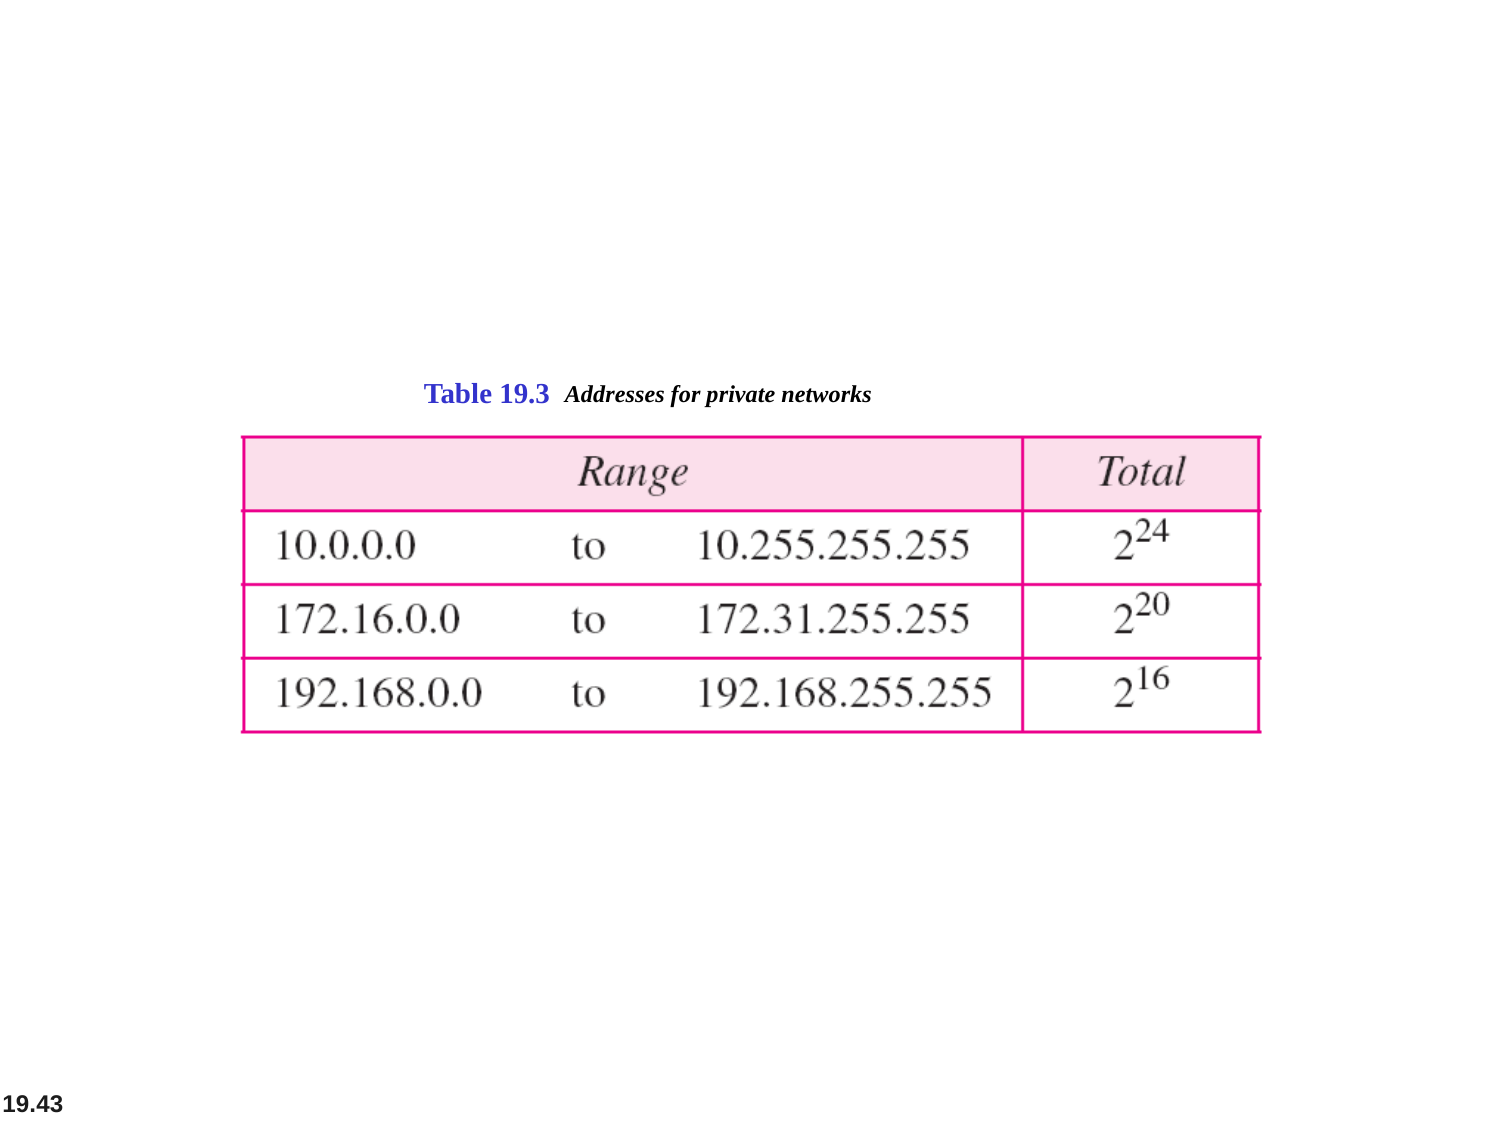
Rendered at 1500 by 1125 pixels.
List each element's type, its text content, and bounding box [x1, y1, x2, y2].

slide_number 19.43 [0, 1050, 300, 1125]
picture [222, 424, 1278, 776]
text_box Table 19.3 Addresses for private networks [409, 337, 888, 417]
